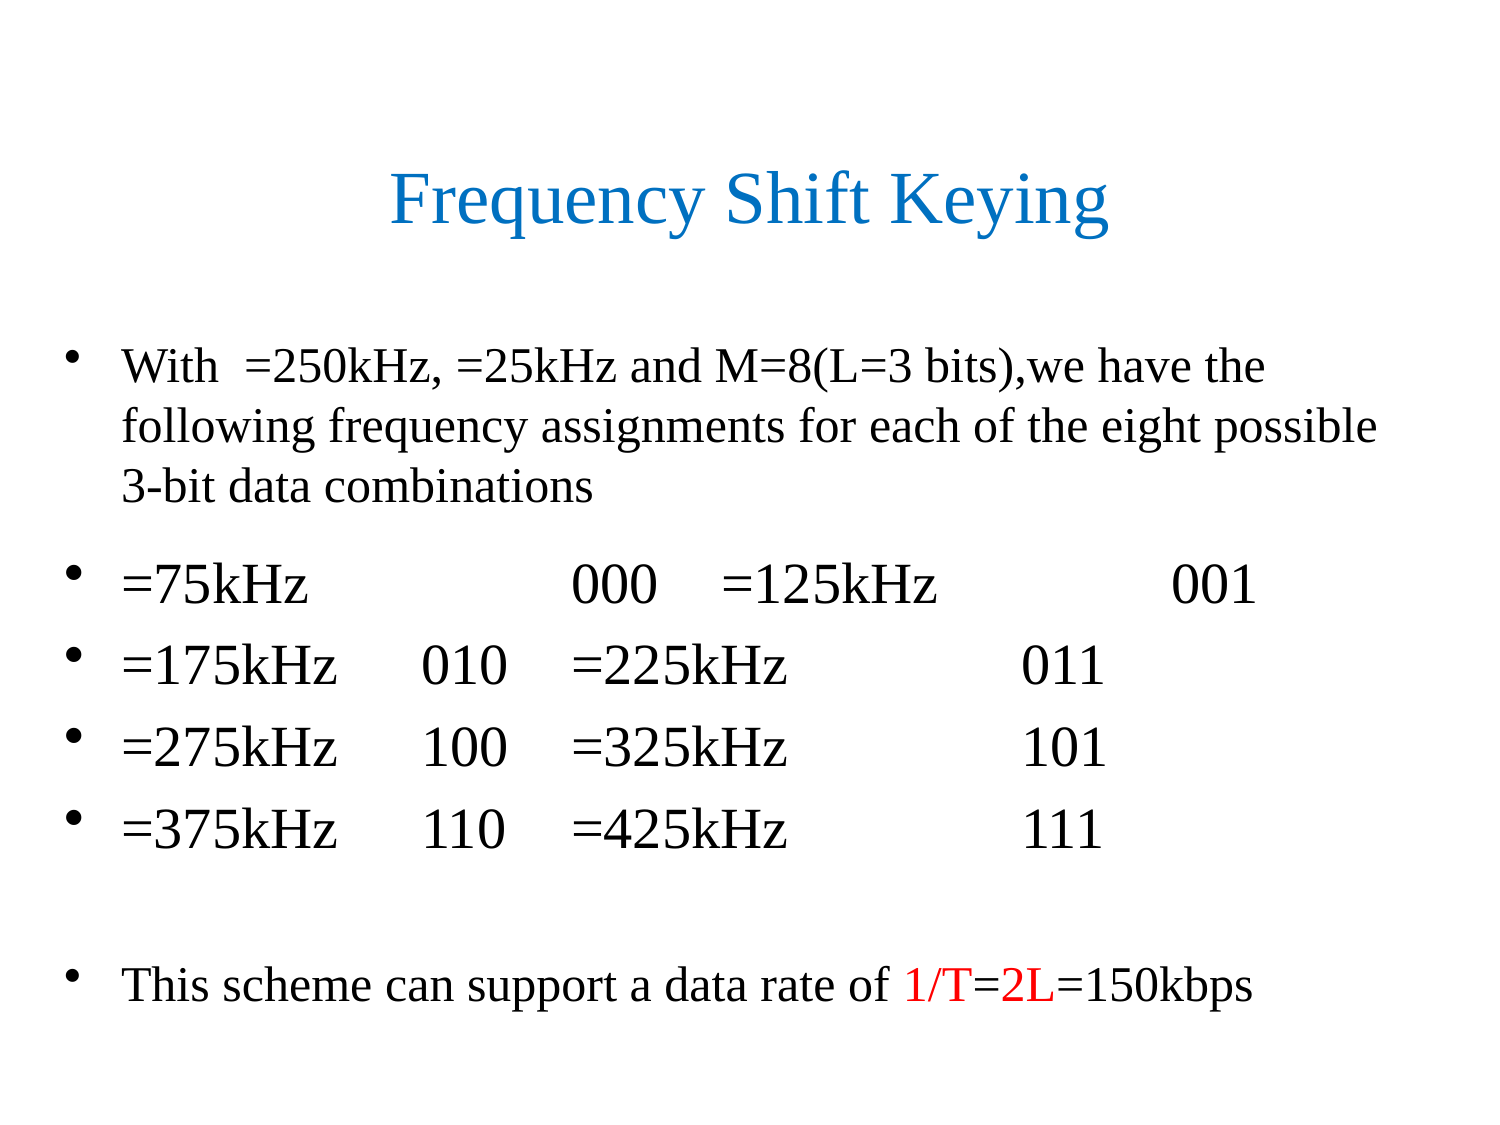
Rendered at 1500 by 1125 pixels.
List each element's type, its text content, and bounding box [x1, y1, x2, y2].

title Frequency Shift Keying [112, 99, 1388, 288]
